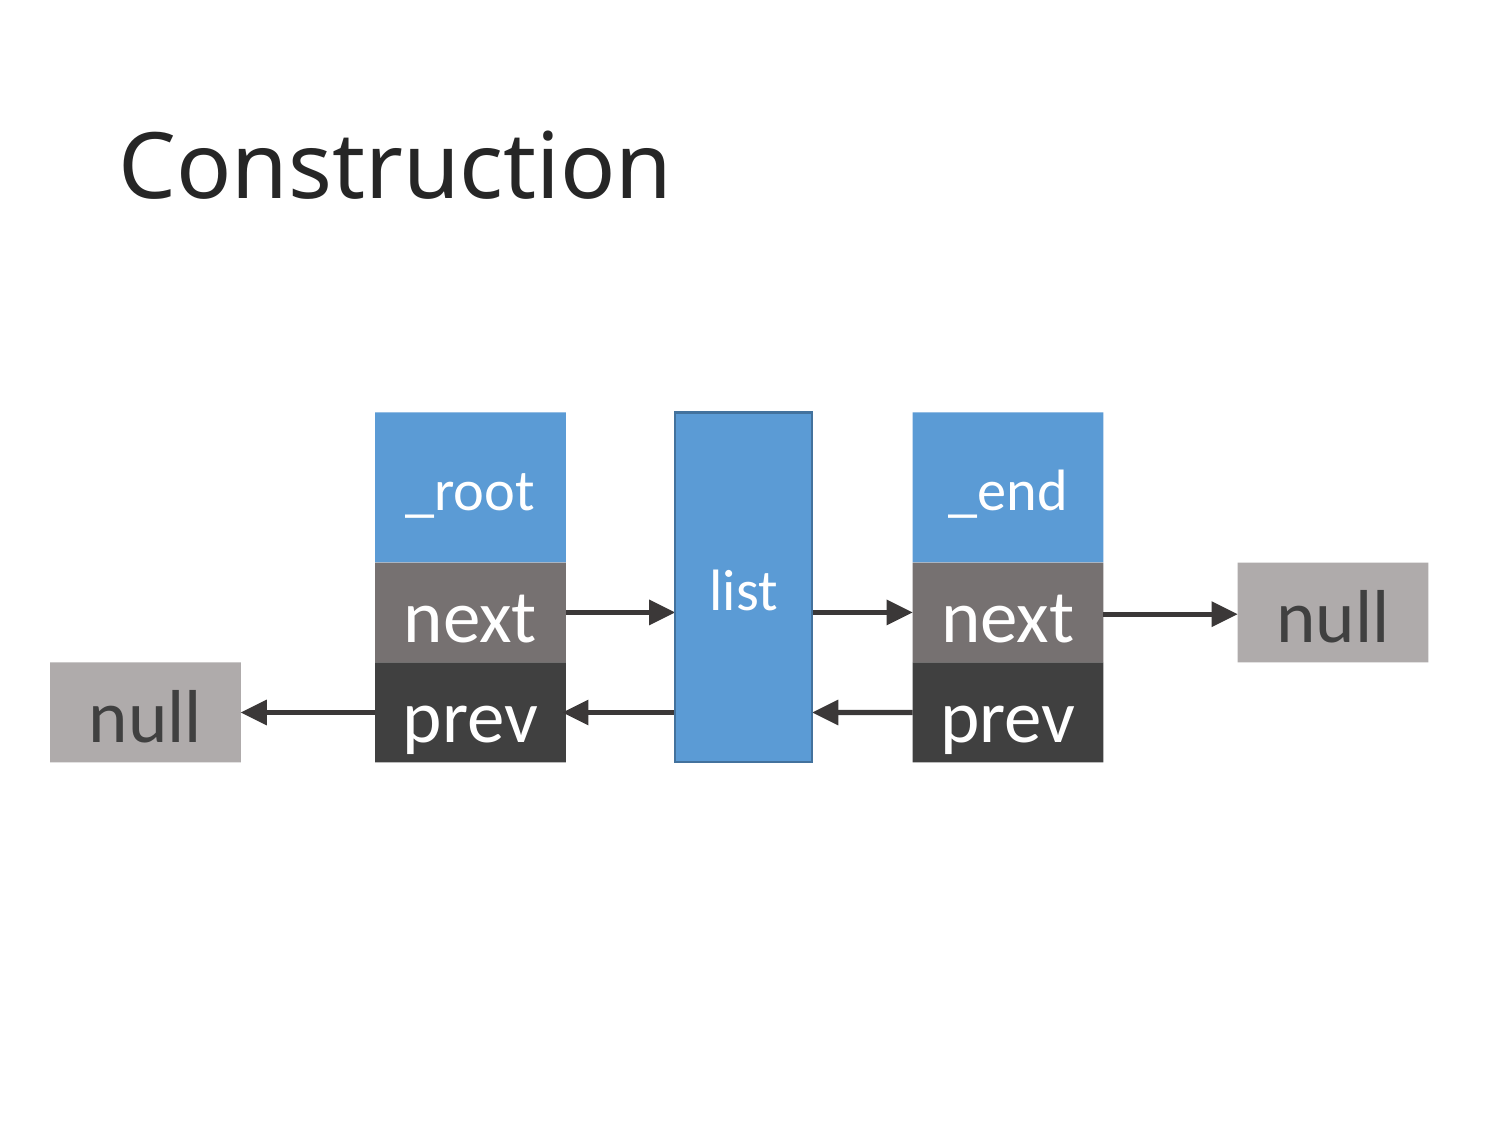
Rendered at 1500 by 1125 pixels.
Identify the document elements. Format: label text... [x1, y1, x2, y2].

text_box next [911, 561, 1104, 661]
title Construction [103, 59, 1397, 278]
text_box next [374, 561, 567, 661]
text_box null [1236, 561, 1429, 663]
text_box list [674, 411, 813, 763]
text_box null [49, 661, 242, 763]
text_box _root [374, 411, 567, 561]
text_box prev [374, 661, 567, 763]
text_box _end [911, 411, 1104, 561]
text_box prev [911, 661, 1104, 763]
